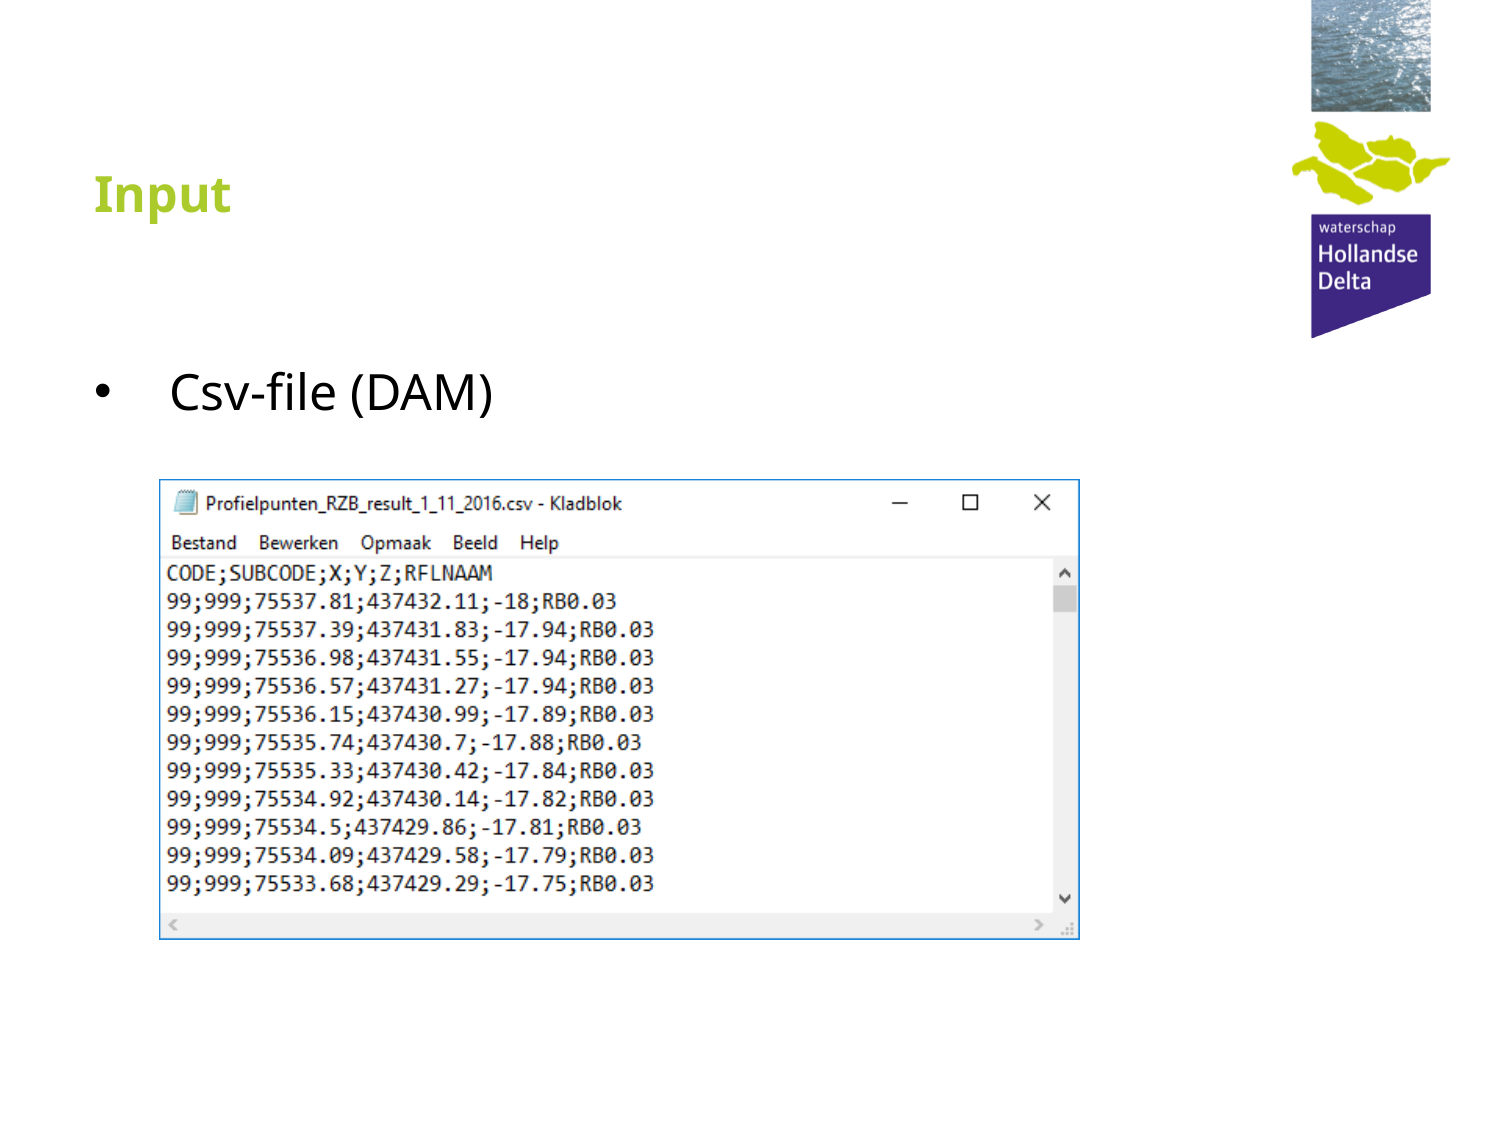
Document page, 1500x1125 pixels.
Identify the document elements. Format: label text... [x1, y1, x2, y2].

picture [159, 479, 1080, 940]
picture [1271, 0, 1460, 365]
text_box Csv-file (DAM) [94, 360, 1458, 1025]
text_box Input [94, 162, 700, 325]
